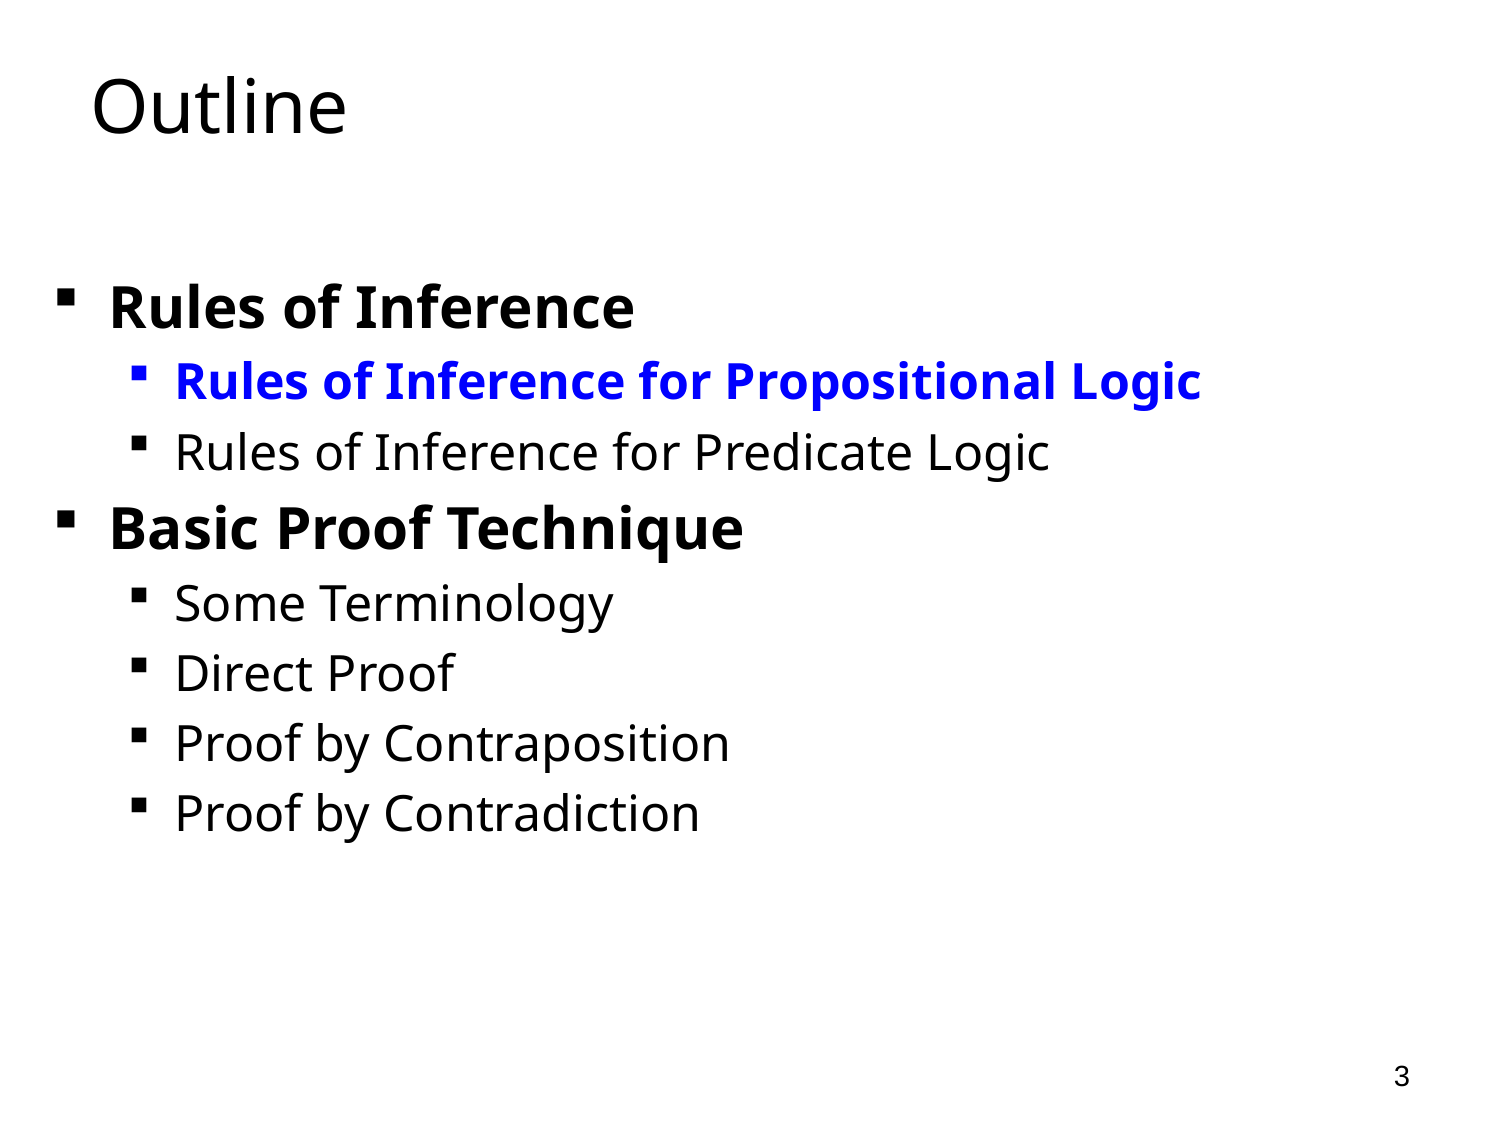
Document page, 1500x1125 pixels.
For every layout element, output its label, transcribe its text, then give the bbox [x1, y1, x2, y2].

list Rules of Inference Rules of Inference for Propositional Logic Rules of Inference for Predicate Logic Basic Proof Technique Some Terminology Direct Proof Proof by Contraposition Proof by Contradiction [37, 262, 1463, 875]
slide_number 3 [1074, 1049, 1426, 1103]
title Outline [75, 45, 1450, 163]
